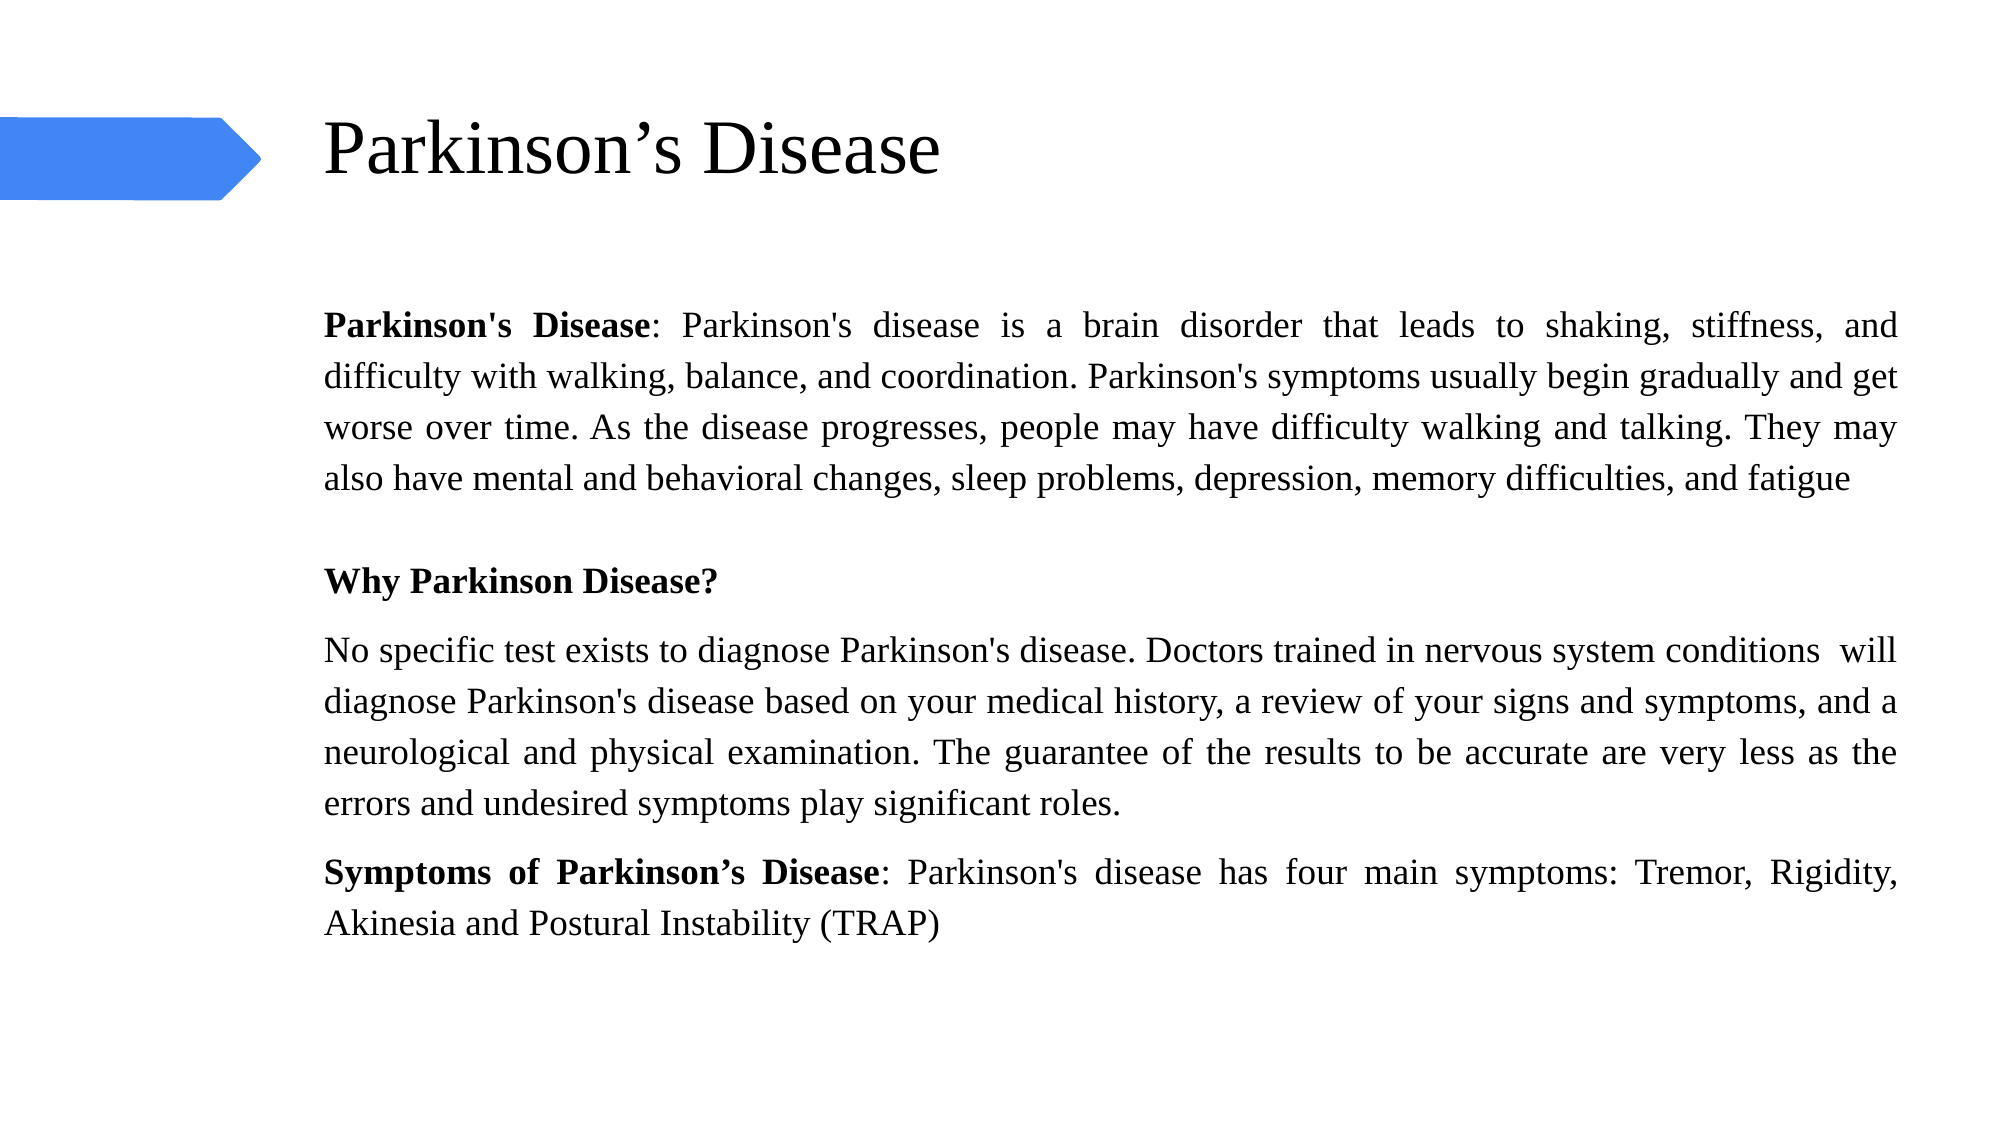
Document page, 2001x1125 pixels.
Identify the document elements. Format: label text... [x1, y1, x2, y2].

title Parkinson’s Disease [308, 88, 1213, 249]
list Parkinson's Disease: Parkinson's disease is a brain disorder that leads to shaking, stiffness, and difficulty with walking, balance, and coordination. Parkinson's symptoms usually begin gradually and get worse over time. As the disease progresses, people may have difficulty walking and talking. They may also have mental and behavioral changes, sleep problems, depression, memory difficulties, and fatigue Why Parkinson Disease? No specific test exists to diagnose Parkinson's disease. Doctors trained in nervous system conditions will diagnose Parkinson's disease based on your medical history, a review of your signs and symptoms, and a neurological and physical examination. The guarantee of the results to be accurate are very less as the errors and undesired symptoms play significant roles. Symptoms of Parkinson’s Disease: Parkinson's disease has four main symptoms: Tremor, Rigidity, Akinesia and Postural Instability (TRAP) [308, 249, 1916, 994]
